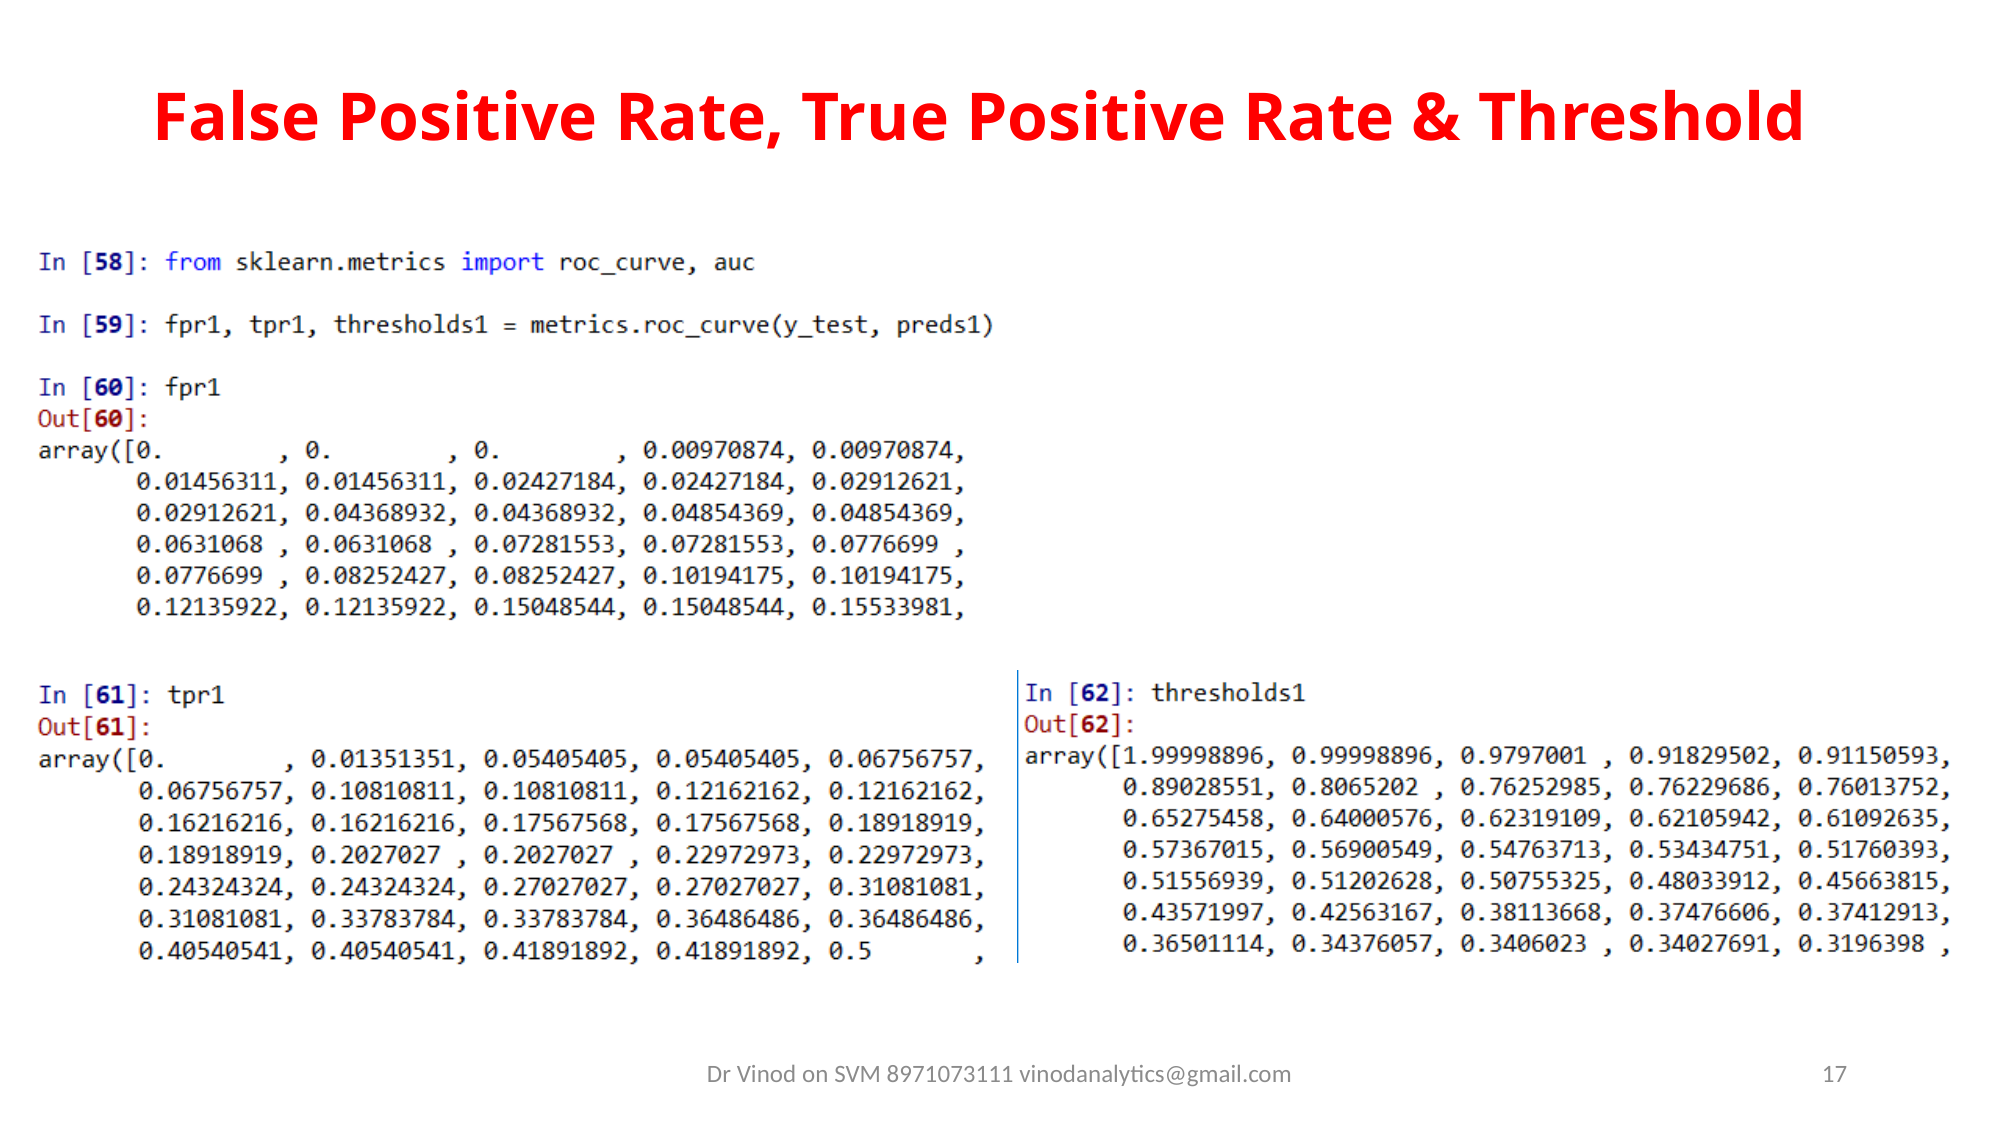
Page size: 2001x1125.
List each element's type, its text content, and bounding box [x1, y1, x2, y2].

picture [1017, 670, 1961, 963]
picture [32, 239, 1000, 628]
picture [32, 670, 1000, 974]
footer Dr Vinod on SVM 8971073111 vinodanalytics@gmail.com [662, 1042, 1338, 1103]
title False Positive Rate, True Positive Rate & Threshold [137, 59, 1863, 179]
slide_number 17 [1412, 1042, 1863, 1103]
